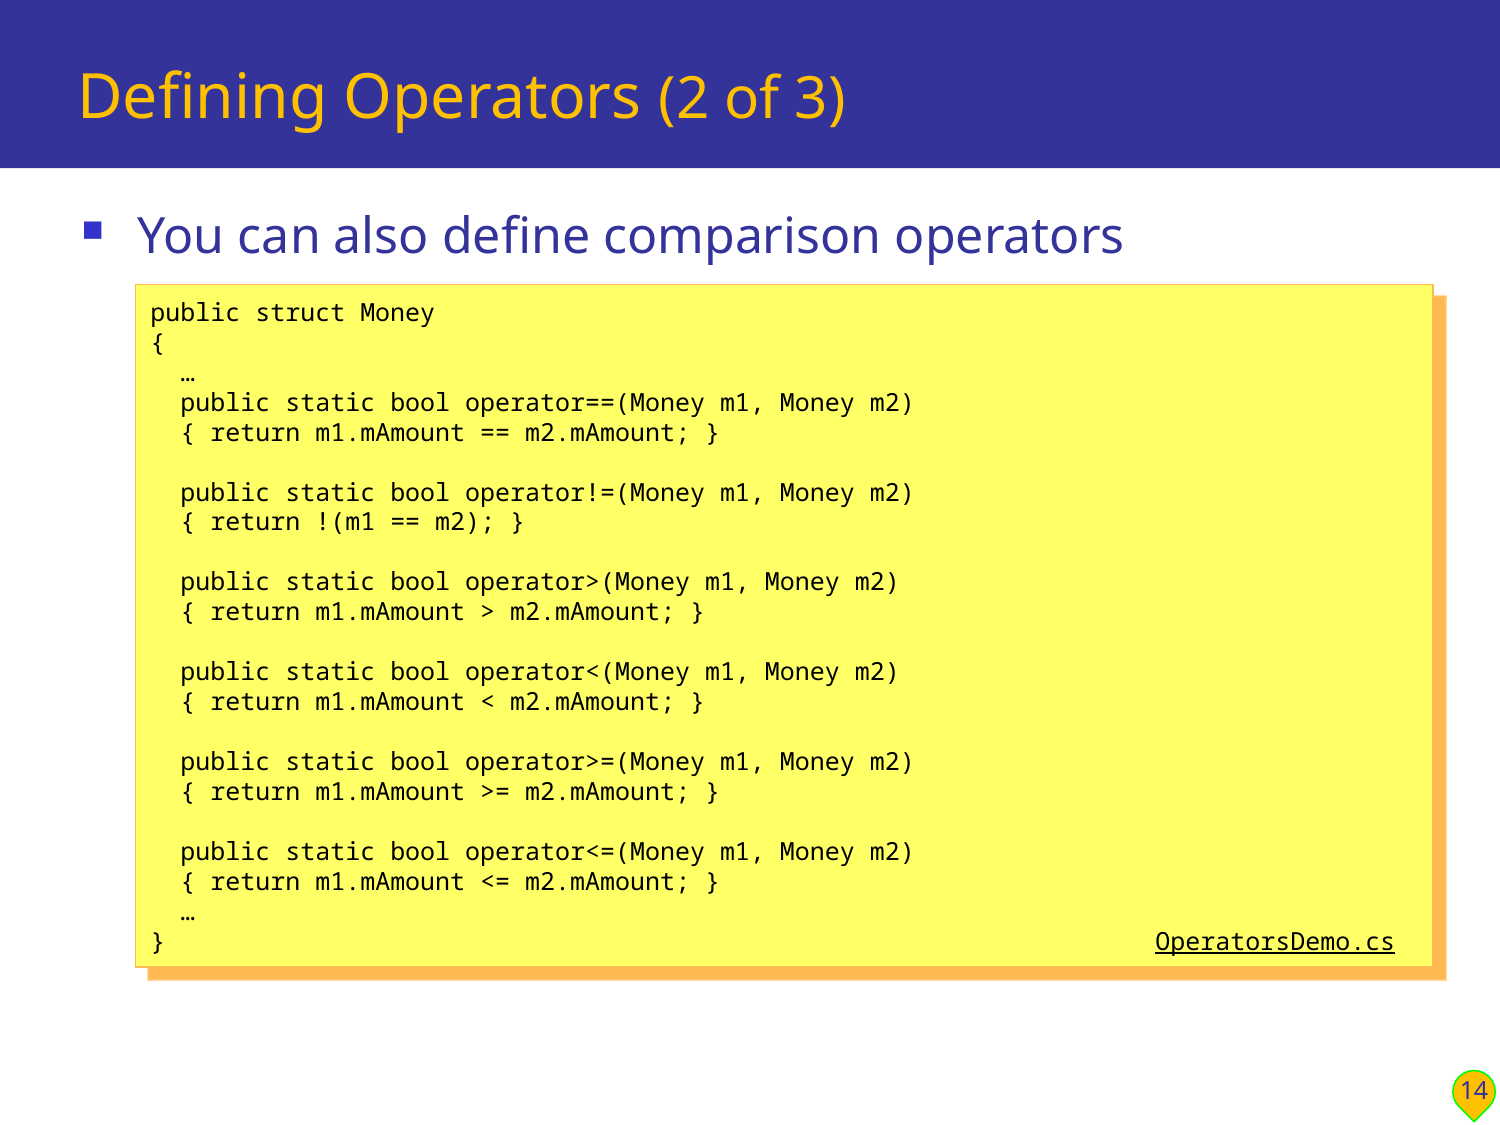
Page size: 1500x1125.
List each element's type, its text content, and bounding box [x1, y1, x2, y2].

title Defining Operators (2 of 3) [61, 24, 1465, 139]
footer 14 [1431, 1040, 1500, 1117]
list You can also define comparison operators [66, 196, 1460, 1007]
text_box public struct Money { … public static bool operator==(Money m1, Money m2) { return m1.mAmount == m2.mAmount; } public static bool operator!=(Money m1, Money m2) { return !(m1 == m2); } public static bool operator>(Money m1, Money m2) { return m1.mAmount > m2.mAmount; } public static bool operator<(Money m1, Money m2) { return m1.mAmount < m2.mAmount; } public static bool operator>=(Money m1, Money m2) { return m1.mAmount >= m2.mAmount; } public static bool operator<=(Money m1, Money m2) { return m1.mAmount <= m2.mAmount; } … } OperatorsDemo.cs [135, 284, 1433, 968]
